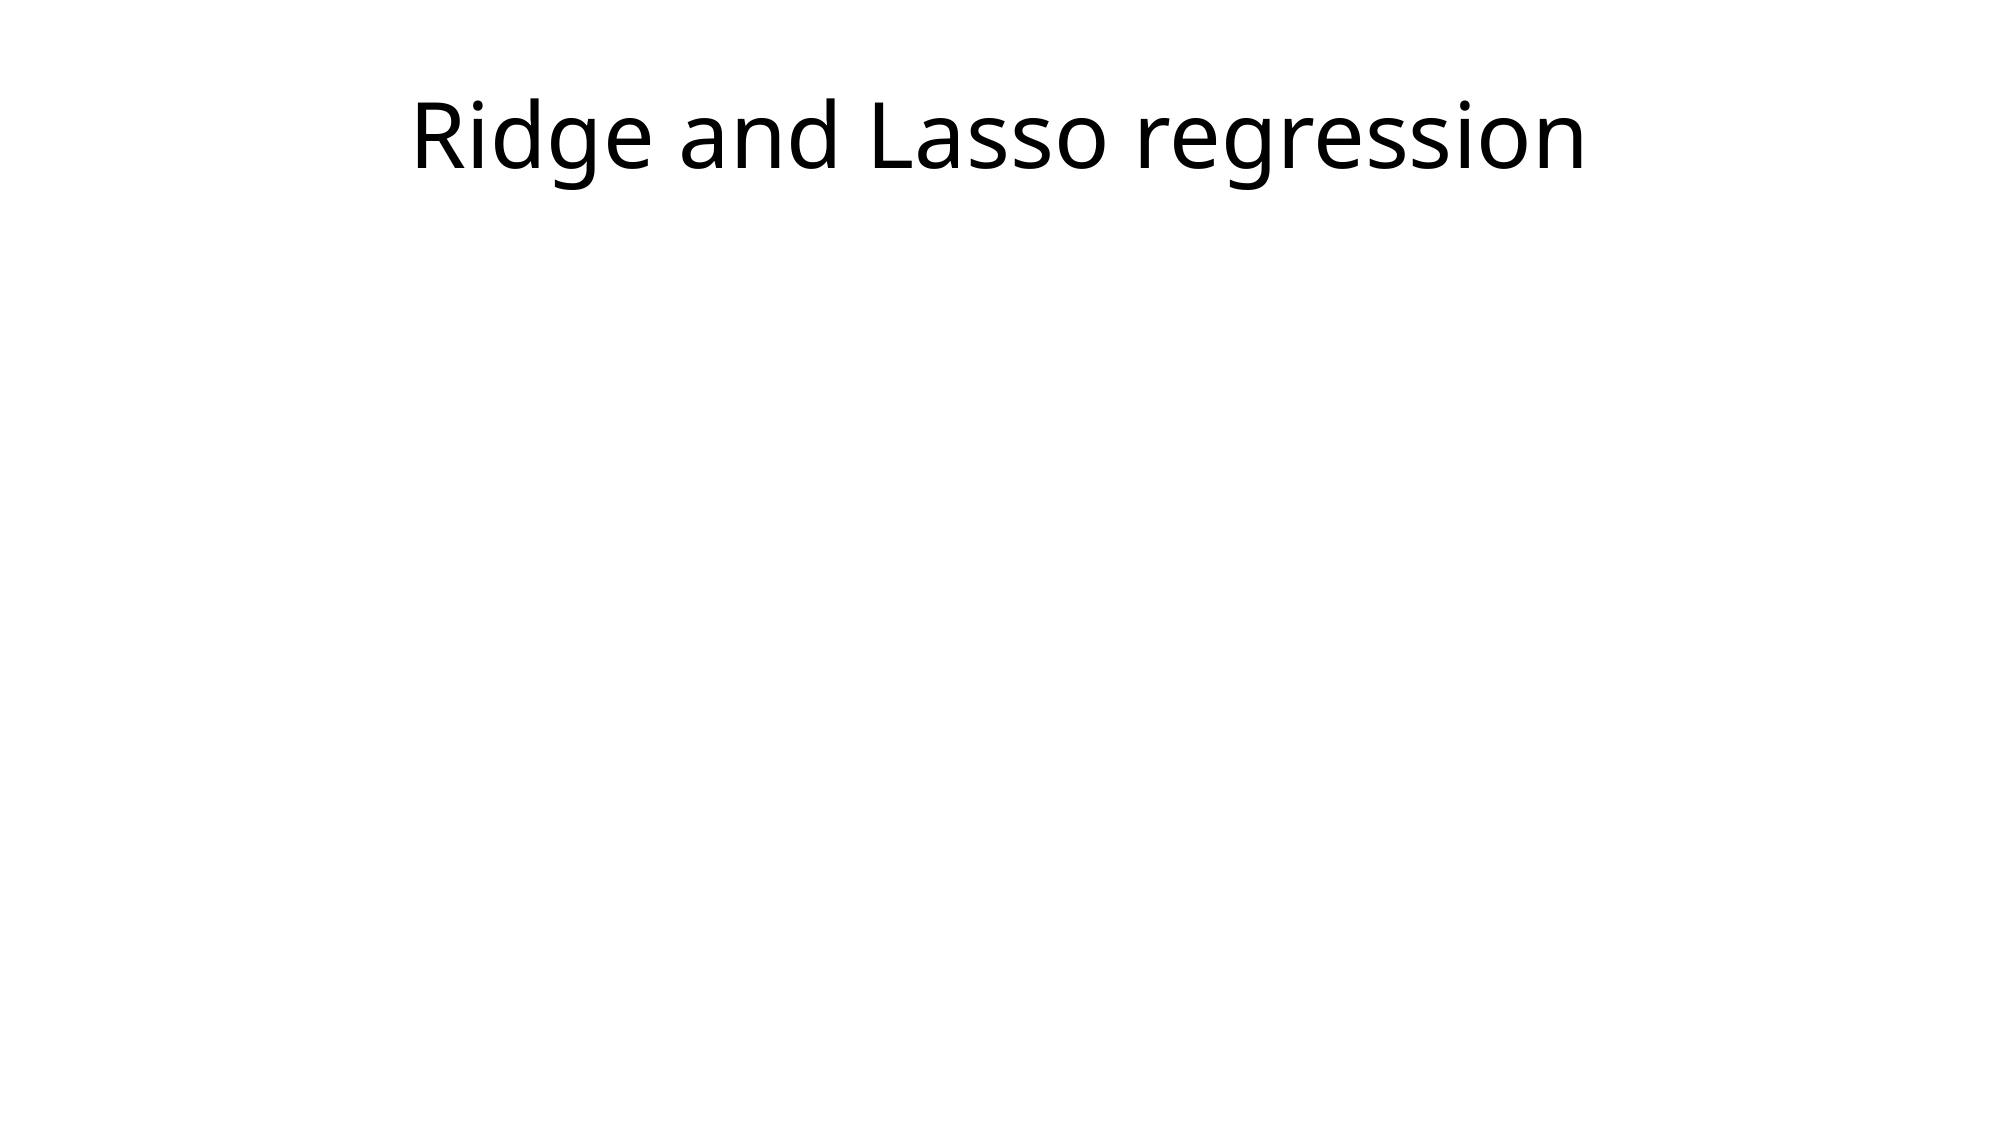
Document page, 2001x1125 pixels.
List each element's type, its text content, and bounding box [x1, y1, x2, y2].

title Ridge and Lasso regression [0, 0, 2000, 278]
